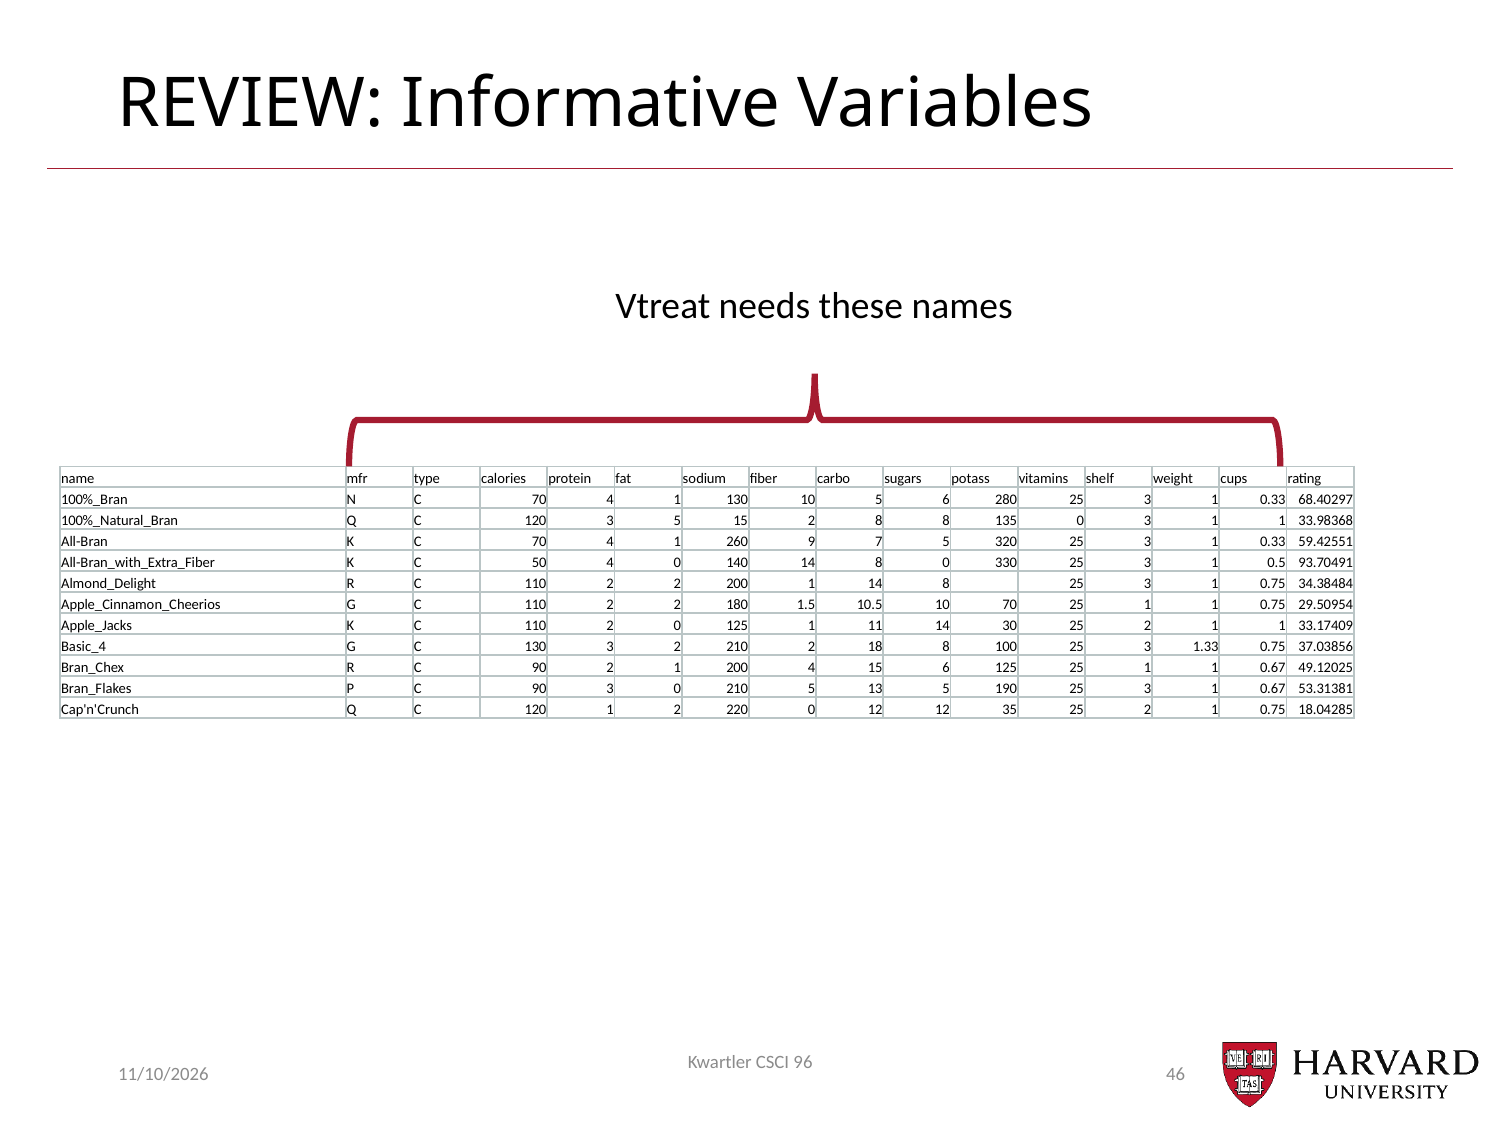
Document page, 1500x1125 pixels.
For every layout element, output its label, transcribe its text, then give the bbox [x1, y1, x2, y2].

table_cell 1 [548, 698, 614, 717]
table_cell 125 [951, 656, 1017, 675]
table_cell N [347, 488, 412, 507]
table_cell C [414, 530, 479, 549]
table_cell 1 [750, 572, 815, 591]
table_header type [414, 467, 479, 486]
table_cell 2 [548, 572, 614, 591]
table_cell 1 [1086, 593, 1151, 612]
table_cell 120 [481, 509, 546, 528]
table_cell 1 [1153, 530, 1218, 549]
table_cell 70 [481, 488, 546, 507]
table_cell 12 [884, 698, 950, 717]
table_cell 25 [1019, 656, 1084, 675]
table_cell 0.67 [1220, 656, 1286, 675]
table_cell 37.03856 [1287, 635, 1353, 654]
table_cell G [347, 635, 412, 654]
text_box Kwartler CSCI 96 [496, 1042, 1004, 1103]
table_cell 53.31381 [1287, 677, 1353, 696]
table_cell C [414, 698, 479, 717]
table_cell 70 [481, 530, 546, 549]
table_cell 1 [1153, 551, 1218, 570]
slide_number 46 [1059, 1042, 1200, 1103]
table_cell 1 [1153, 656, 1218, 675]
table_cell C [414, 614, 479, 633]
table_cell 1 [615, 488, 681, 507]
table_cell All-Bran [61, 530, 345, 549]
text_box Vtreat needs these names [600, 273, 1029, 334]
table_cell 15 [683, 509, 748, 528]
table_cell 120 [481, 698, 546, 717]
table_cell [951, 572, 1017, 591]
table_cell 1 [1220, 509, 1286, 528]
table_header shelf [1086, 467, 1151, 486]
table_cell 260 [683, 530, 748, 549]
table_cell Bran_Flakes [61, 677, 345, 696]
table_cell 3 [548, 635, 614, 654]
table_cell 0.33 [1220, 488, 1286, 507]
table_cell 125 [683, 614, 748, 633]
table_cell 1 [615, 656, 681, 675]
table_cell 10 [884, 593, 950, 612]
table_cell C [414, 656, 479, 675]
table_cell 14 [884, 614, 950, 633]
table_cell 6 [884, 656, 950, 675]
table_cell 49.12025 [1287, 656, 1353, 675]
table_cell 200 [683, 572, 748, 591]
table_header potass [951, 467, 1017, 486]
table_header calories [481, 467, 546, 486]
table_header protein [548, 467, 614, 486]
table_cell 1 [1153, 572, 1218, 591]
table_cell Apple_Cinnamon_Cheerios [61, 593, 345, 612]
table_cell 25 [1019, 530, 1084, 549]
table_cell 210 [683, 677, 748, 696]
table_cell 15 [817, 656, 882, 675]
table_cell 0 [884, 551, 950, 570]
table_cell 25 [1019, 488, 1084, 507]
table_cell 8 [884, 509, 950, 528]
table_cell 8 [817, 551, 882, 570]
table_cell 180 [683, 593, 748, 612]
table_cell Q [347, 509, 412, 528]
table_cell 33.98368 [1287, 509, 1353, 528]
table_cell 330 [951, 551, 1017, 570]
table_cell 30 [951, 614, 1017, 633]
table_cell 59.42551 [1287, 530, 1353, 549]
table_cell 25 [1019, 572, 1084, 591]
table_cell 2 [1086, 614, 1151, 633]
table_cell 2 [1086, 698, 1151, 717]
table_cell 1 [1153, 488, 1218, 507]
table_header fat [615, 467, 681, 486]
table_cell 14 [750, 551, 815, 570]
table_cell 1.33 [1153, 635, 1218, 654]
table_cell 3 [1086, 488, 1151, 507]
table_cell 3 [1086, 509, 1151, 528]
table_cell Q [347, 698, 412, 717]
table_cell 100%_Natural_Bran [61, 509, 345, 528]
table_cell 100 [951, 635, 1017, 654]
table_cell 10.5 [817, 593, 882, 612]
table_header cups [1220, 467, 1286, 486]
table_cell Apple_Jacks [61, 614, 345, 633]
table_cell 220 [683, 698, 748, 717]
table_cell 18.04285 [1287, 698, 1353, 717]
picture [1200, 1024, 1500, 1125]
table_cell 200 [683, 656, 748, 675]
table_cell 34.38484 [1287, 572, 1353, 591]
table_header sugars [884, 467, 950, 486]
table_cell 6 [884, 488, 950, 507]
table_cell 12 [817, 698, 882, 717]
table_cell 0 [1019, 509, 1084, 528]
table_cell Cap'n'Crunch [61, 698, 345, 717]
table_cell 3 [1086, 677, 1151, 696]
table_cell 18 [817, 635, 882, 654]
text_box [348, 373, 1281, 467]
table_cell C [414, 488, 479, 507]
table_cell 0 [750, 698, 815, 717]
table_cell C [414, 509, 479, 528]
table_cell 9 [750, 530, 815, 549]
table_cell 0.75 [1220, 635, 1286, 654]
table_cell 0 [615, 614, 681, 633]
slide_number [103, 1042, 441, 1103]
table_cell 320 [951, 530, 1017, 549]
table_header rating [1287, 467, 1353, 486]
table_cell 68.40297 [1287, 488, 1353, 507]
table_cell 4 [750, 656, 815, 675]
table_cell 5 [817, 488, 882, 507]
table_cell 1.5 [750, 593, 815, 612]
table_cell 4 [548, 530, 614, 549]
table_cell C [414, 572, 479, 591]
table_cell 25 [1019, 677, 1084, 696]
table_cell 14 [817, 572, 882, 591]
table_cell 2 [615, 572, 681, 591]
table_cell P [347, 677, 412, 696]
table_cell 1 [1153, 614, 1218, 633]
table_cell 0 [615, 677, 681, 696]
table_cell 2 [615, 698, 681, 717]
table_cell 10 [750, 488, 815, 507]
table_cell G [347, 593, 412, 612]
table_cell 110 [481, 593, 546, 612]
table_cell 3 [548, 509, 614, 528]
table_cell 25 [1019, 551, 1084, 570]
table_header mfr [347, 467, 412, 486]
table_header vitamins [1019, 467, 1084, 486]
table_cell 0.67 [1220, 677, 1286, 696]
table_cell 25 [1019, 635, 1084, 654]
table_cell R [347, 656, 412, 675]
table_cell 280 [951, 488, 1017, 507]
table_cell 2 [615, 593, 681, 612]
table_cell 93.70491 [1287, 551, 1353, 570]
table_cell 1 [615, 530, 681, 549]
table_cell 0.75 [1220, 698, 1286, 717]
table_cell 35 [951, 698, 1017, 717]
table_cell K [347, 551, 412, 570]
table_cell 2 [548, 656, 614, 675]
table_cell 3 [1086, 635, 1151, 654]
table_cell 5 [615, 509, 681, 528]
table_cell 110 [481, 614, 546, 633]
table_cell 190 [951, 677, 1017, 696]
table_cell C [414, 551, 479, 570]
table_header carbo [817, 467, 882, 486]
table_cell 25 [1019, 614, 1084, 633]
table_cell 50 [481, 551, 546, 570]
table_cell K [347, 614, 412, 633]
table_cell 90 [481, 677, 546, 696]
table_cell 1 [1153, 593, 1218, 612]
table_cell Almond_Delight [61, 572, 345, 591]
table_header fiber [750, 467, 815, 486]
table_cell 2 [548, 614, 614, 633]
table_cell K [347, 530, 412, 549]
table_cell All-Bran_with_Extra_Fiber [61, 551, 345, 570]
table_cell 2 [750, 635, 815, 654]
table_cell 5 [750, 677, 815, 696]
table_cell 1 [1153, 509, 1218, 528]
table_cell 8 [884, 572, 950, 591]
table_cell Basic_4 [61, 635, 345, 654]
table_cell 25 [1019, 698, 1084, 717]
table_cell 135 [951, 509, 1017, 528]
table_cell 1 [1153, 698, 1218, 717]
table_cell 100%_Bran [61, 488, 345, 507]
table_cell 3 [1086, 551, 1151, 570]
table_cell 130 [683, 488, 748, 507]
table_cell 130 [481, 635, 546, 654]
table_cell 1 [1086, 656, 1151, 675]
table_header sodium [683, 467, 748, 486]
table_cell 110 [481, 572, 546, 591]
table_cell 0.5 [1220, 551, 1286, 570]
table_cell 70 [951, 593, 1017, 612]
table_cell 4 [548, 488, 614, 507]
table_cell 2 [615, 635, 681, 654]
table_cell C [414, 593, 479, 612]
table_cell 5 [884, 530, 950, 549]
table_cell 0 [615, 551, 681, 570]
table_cell 4 [548, 551, 614, 570]
table_cell 33.17409 [1287, 614, 1353, 633]
table_cell 0.75 [1220, 572, 1286, 591]
table_cell 210 [683, 635, 748, 654]
table_cell C [414, 677, 479, 696]
title REVIEW: Informative Variables [103, 59, 1397, 157]
table_cell 29.50954 [1287, 593, 1353, 612]
table_cell 5 [884, 677, 950, 696]
table_cell 3 [1086, 530, 1151, 549]
table_header weight [1153, 467, 1218, 486]
table_cell 13 [817, 677, 882, 696]
table_cell 1 [1220, 614, 1286, 633]
table_cell R [347, 572, 412, 591]
table_cell 140 [683, 551, 748, 570]
table_cell 3 [1086, 572, 1151, 591]
table_cell 0.33 [1220, 530, 1286, 549]
table_cell 0.75 [1220, 593, 1286, 612]
table_cell 90 [481, 656, 546, 675]
table_cell 1 [1153, 677, 1218, 696]
table_cell Bran_Chex [61, 656, 345, 675]
table_cell 8 [884, 635, 950, 654]
table_cell 2 [548, 593, 614, 612]
table_cell 11 [817, 614, 882, 633]
table_cell 8 [817, 509, 882, 528]
table_cell 3 [548, 677, 614, 696]
table_header name [61, 467, 345, 486]
table_cell 7 [817, 530, 882, 549]
table_cell C [414, 635, 479, 654]
table_cell 25 [1019, 593, 1084, 612]
table_cell 2 [750, 509, 815, 528]
table_cell 1 [750, 614, 815, 633]
